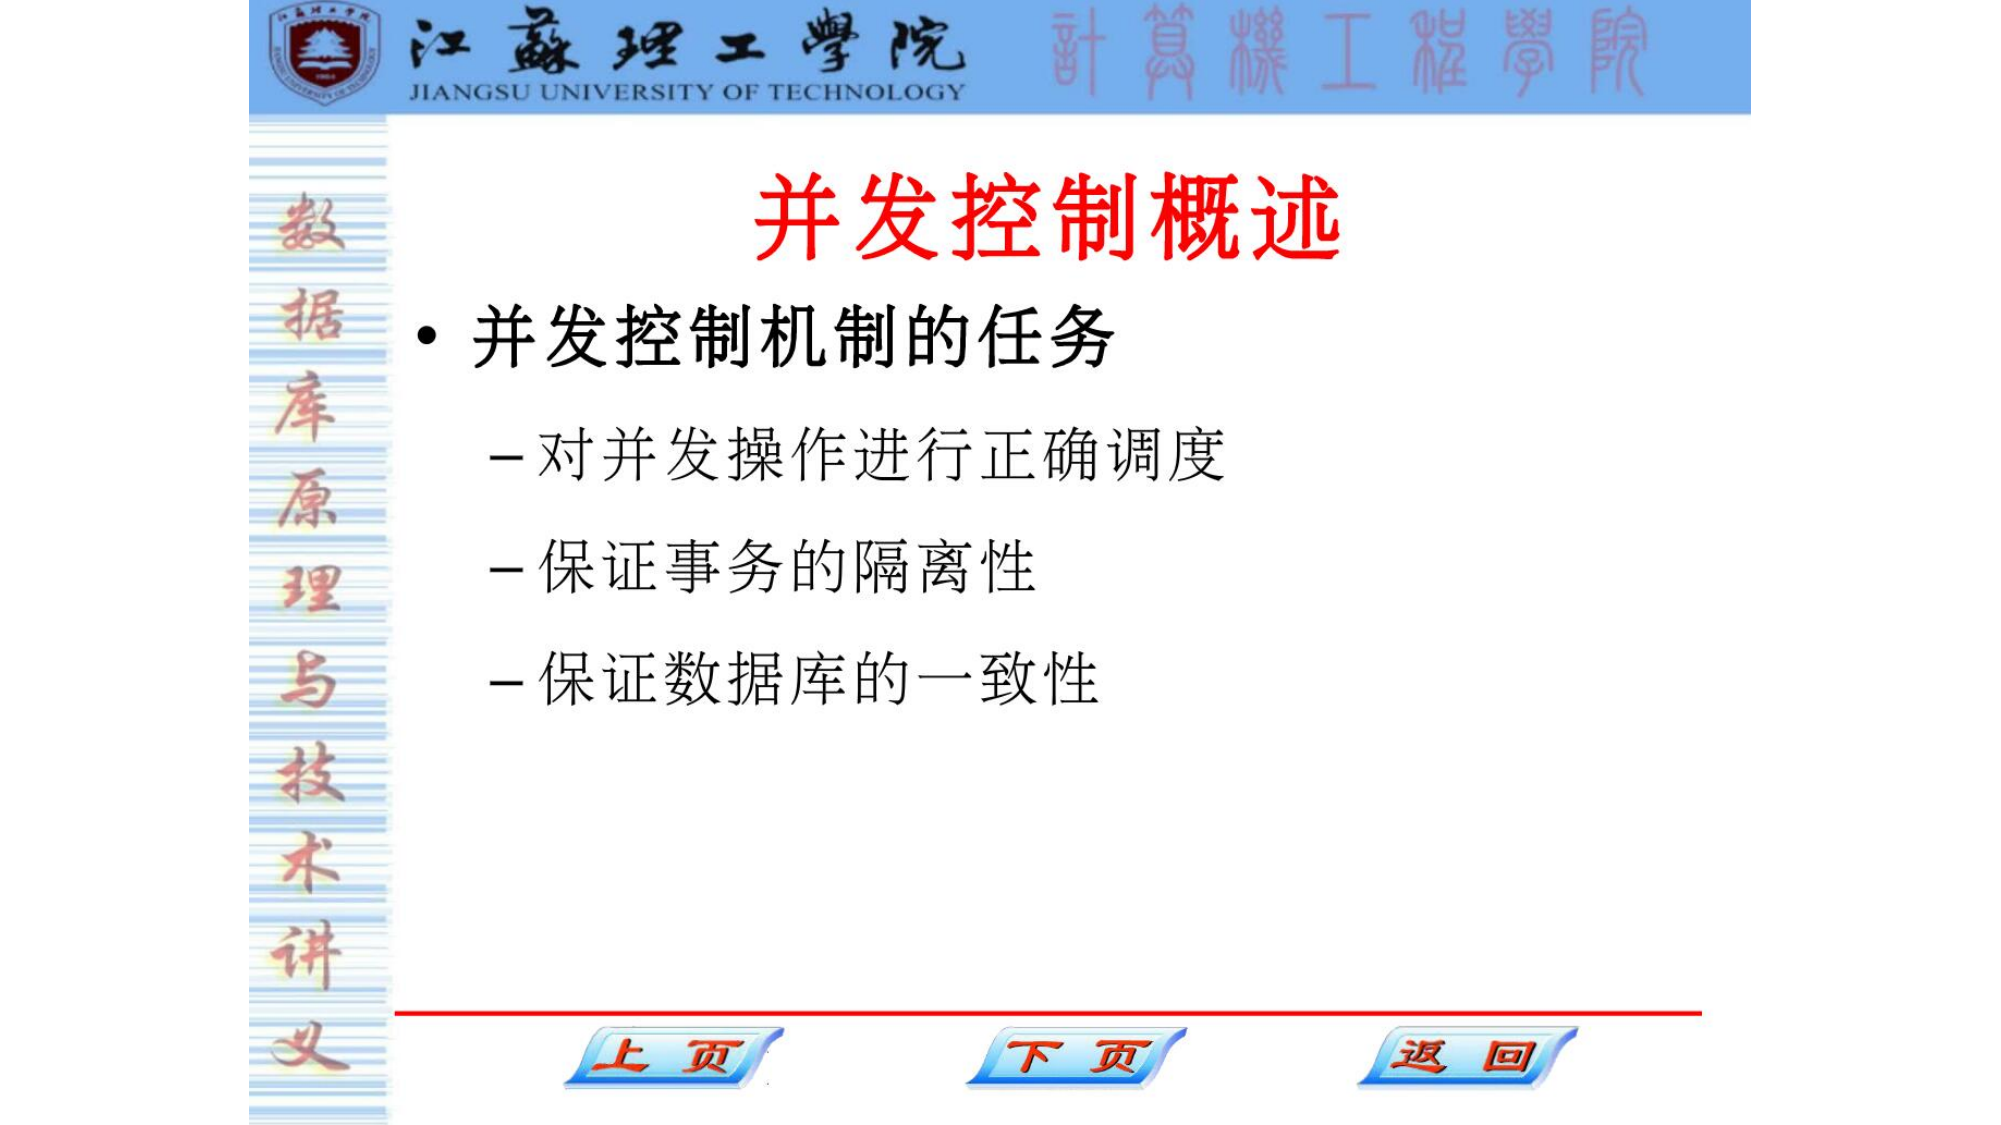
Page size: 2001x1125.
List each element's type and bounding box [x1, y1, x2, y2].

picture [249, 0, 1751, 1125]
